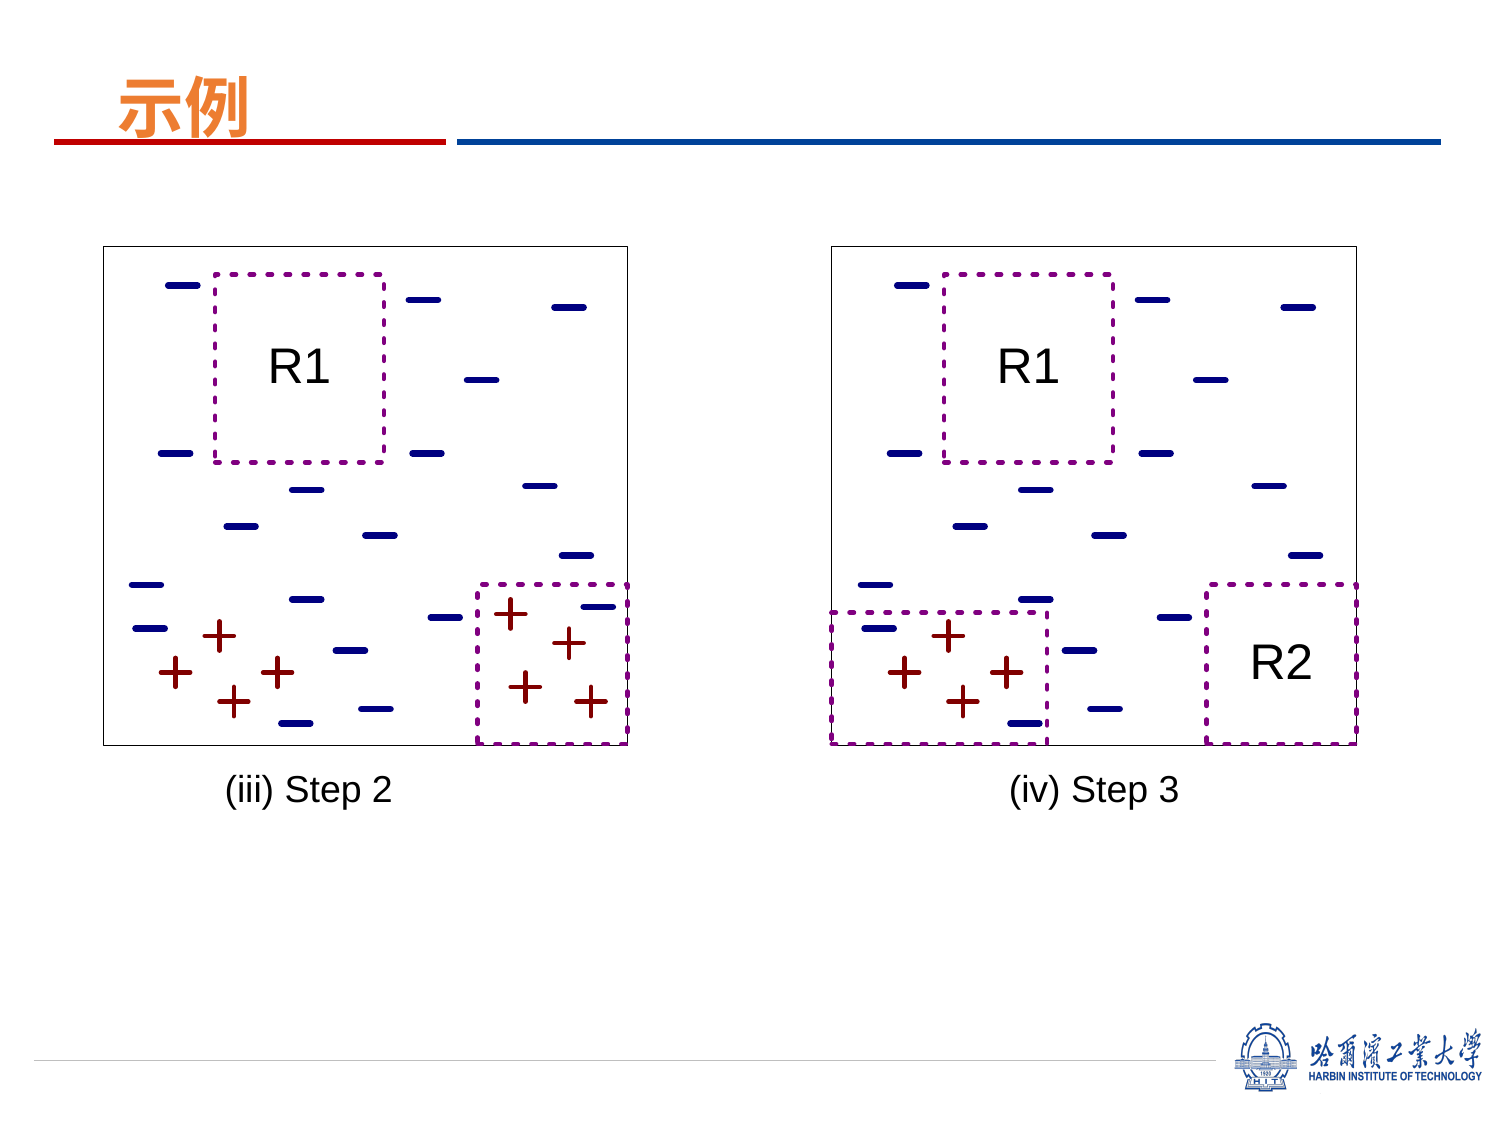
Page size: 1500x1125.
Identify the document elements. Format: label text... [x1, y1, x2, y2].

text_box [99, 243, 635, 832]
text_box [824, 243, 1364, 832]
title 示例 [103, 0, 1397, 215]
picture [1204, 1023, 1482, 1094]
